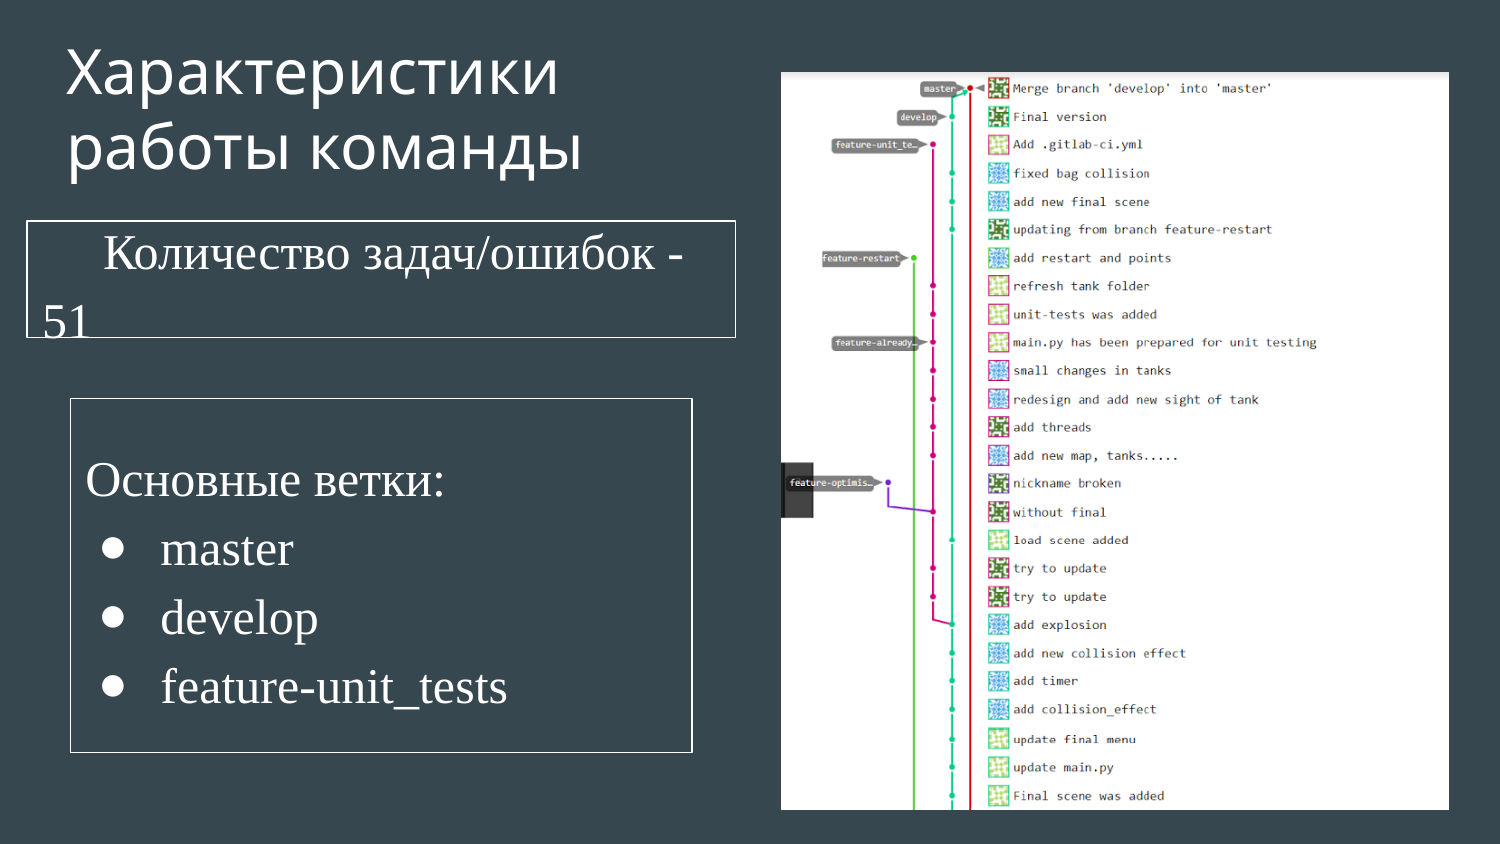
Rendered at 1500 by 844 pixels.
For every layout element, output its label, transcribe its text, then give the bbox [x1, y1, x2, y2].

picture [780, 72, 1450, 810]
text_box Основные ветки: master develop feature-unit_tests [70, 398, 693, 753]
text_box Количество задач/ошибок - 51 [27, 220, 736, 338]
title Характеристики работы команды [51, 17, 760, 112]
